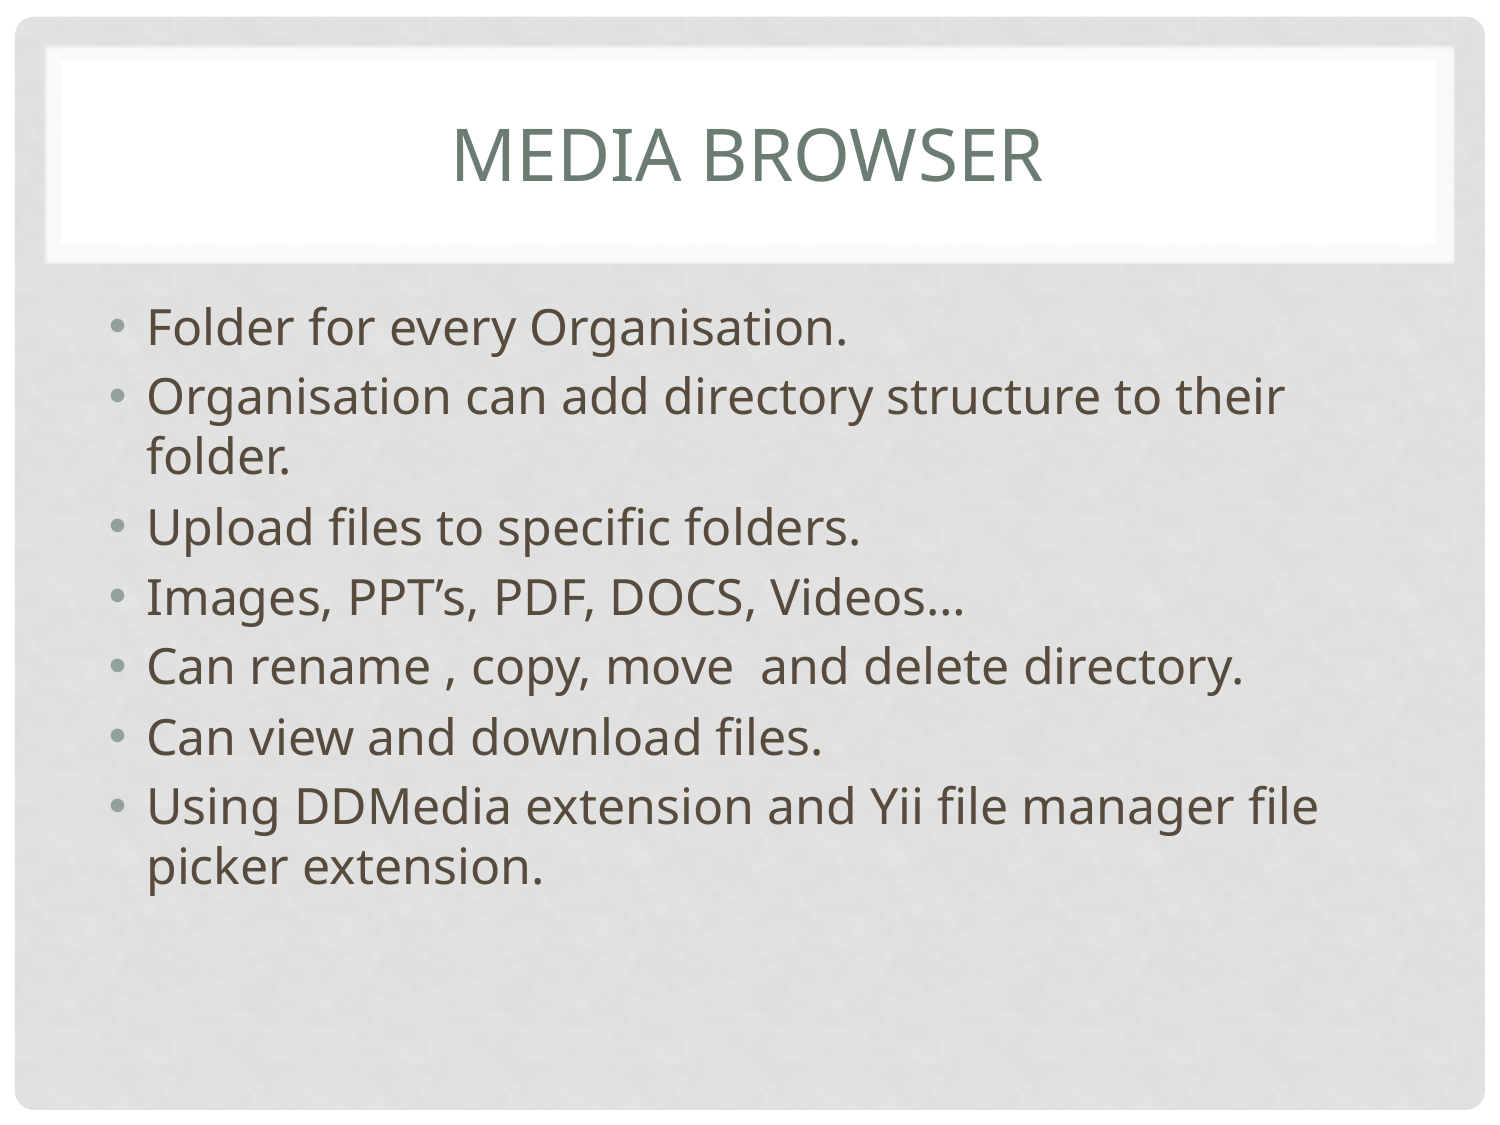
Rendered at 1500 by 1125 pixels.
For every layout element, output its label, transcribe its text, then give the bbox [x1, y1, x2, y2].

title MEDIA BROWSER [69, 66, 1425, 238]
list Folder for every Organisation. Organisation can add directory structure to their folder. Upload files to specific folders. Images, PPT’s, PDF, DOCS, Videos… Can rename , copy, move and delete directory. Can view and download files. Using DDMedia extension and Yii file manager file picker extension. [75, 287, 1425, 1005]
